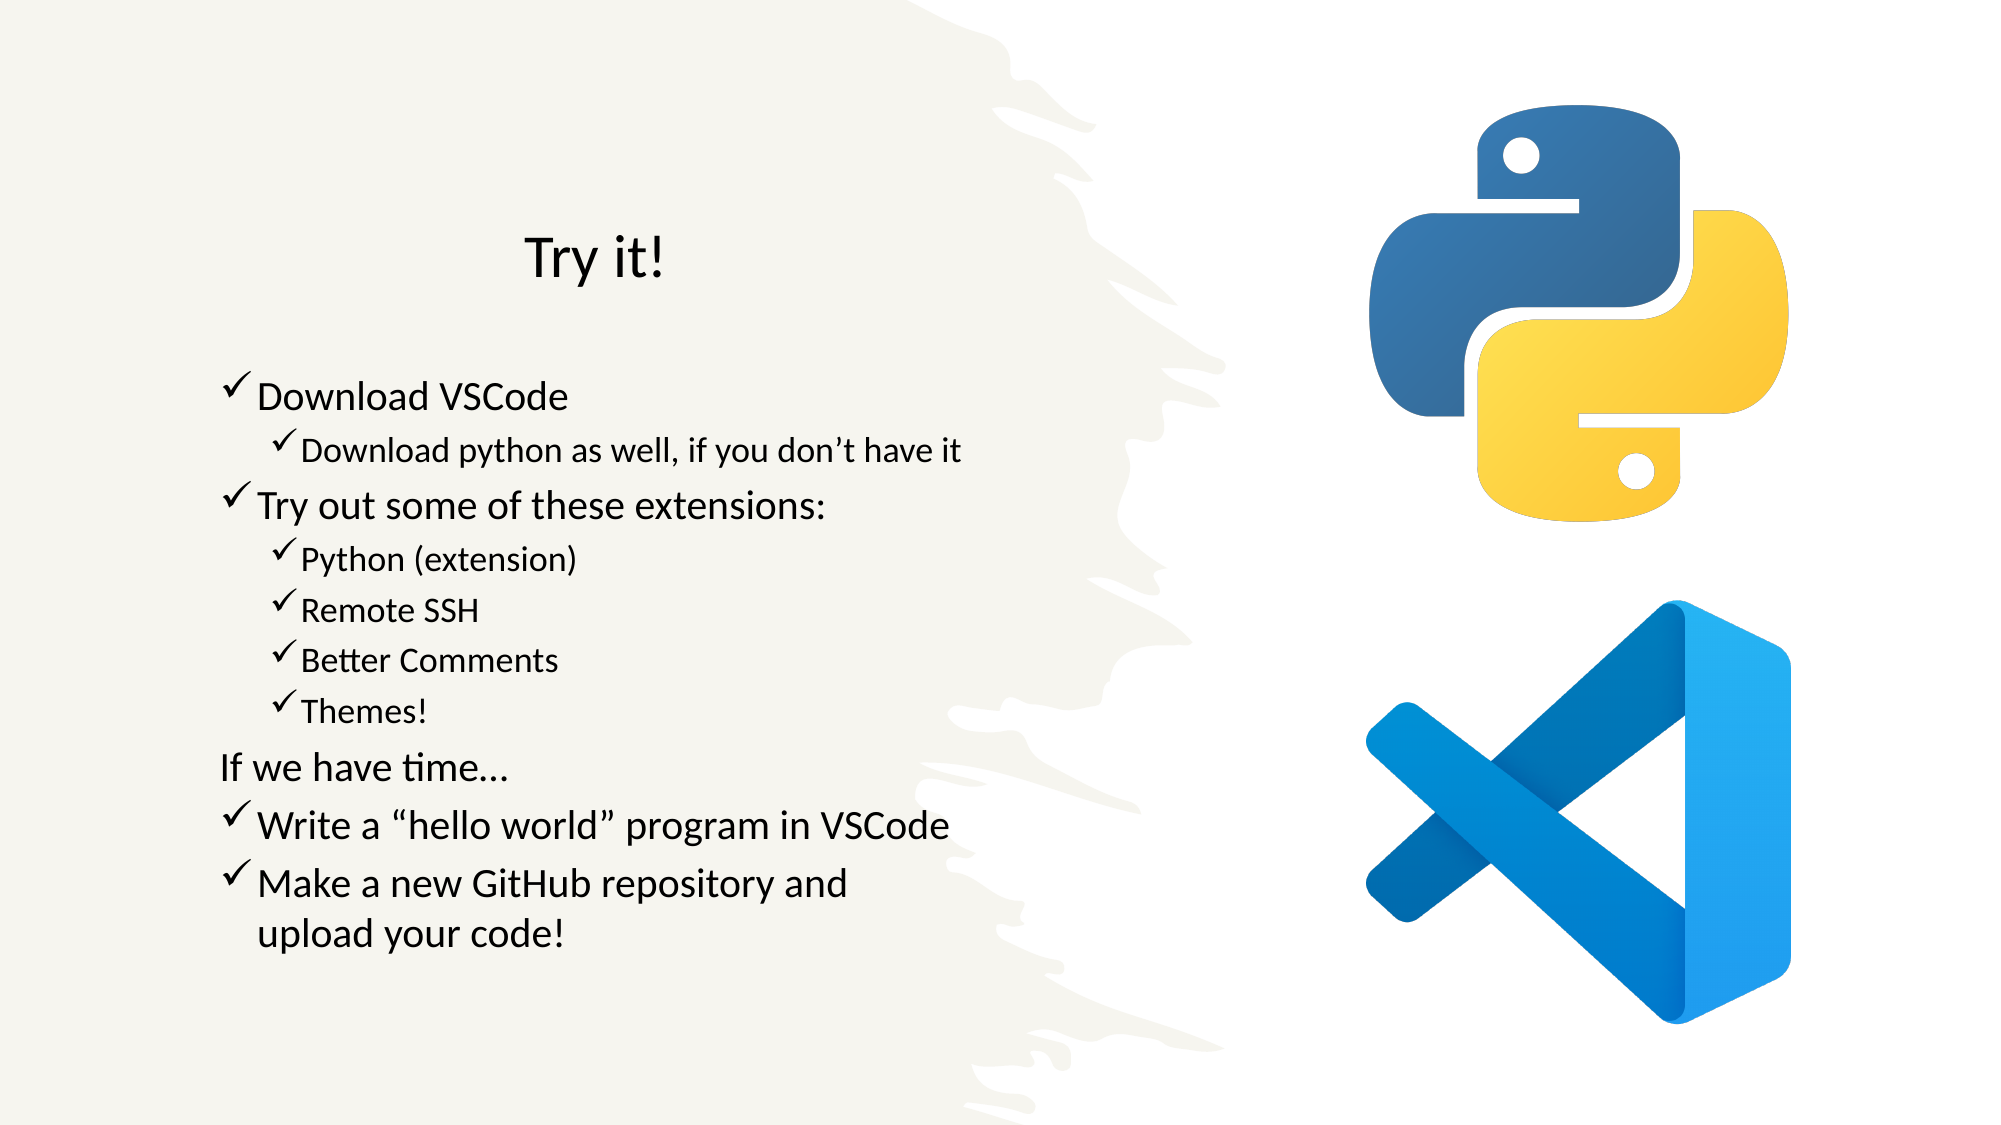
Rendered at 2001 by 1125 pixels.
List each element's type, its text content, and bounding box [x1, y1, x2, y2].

text_box [909, 0, 2000, 1125]
text_box [0, 0, 1226, 1125]
picture [1366, 599, 1791, 1025]
title Try it! [204, 105, 988, 361]
list Download VSCode Download python as well, if you don’t have it Try out some of these extensions: Python (extension) Remote SSH Better Comments Themes! If we have time… Write a “hello world” program in VSCode Make a new GitHub repository and upload your code! [204, 361, 988, 1014]
picture [1368, 105, 1789, 524]
